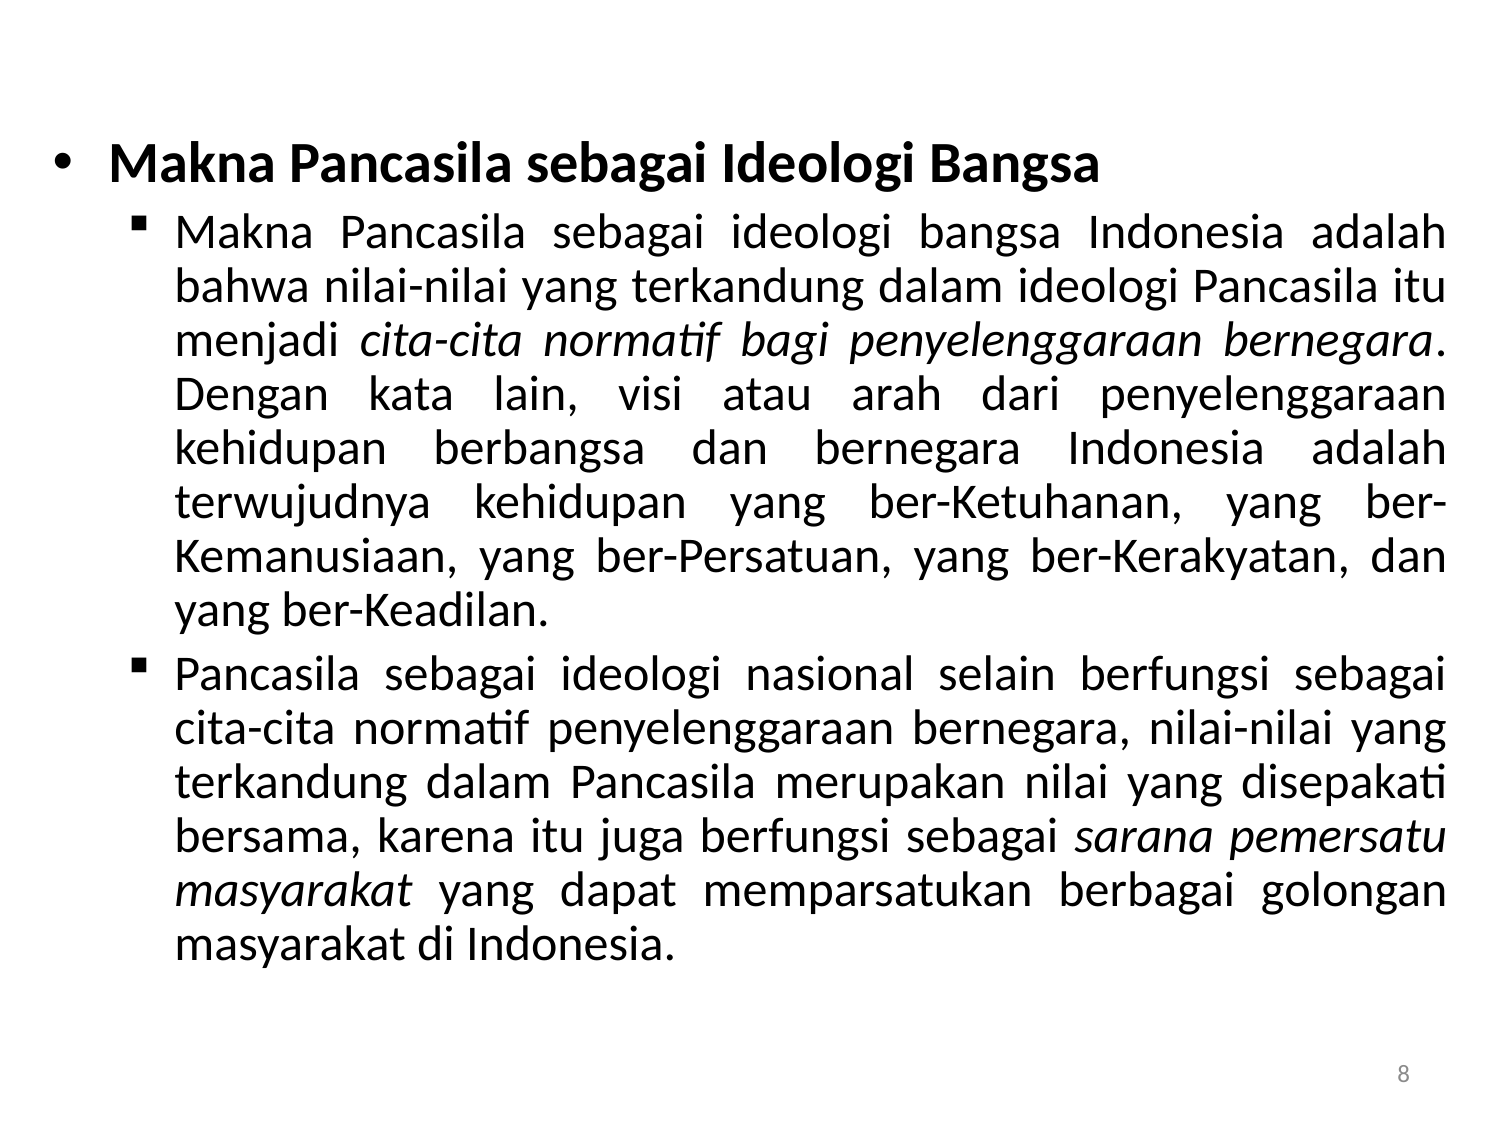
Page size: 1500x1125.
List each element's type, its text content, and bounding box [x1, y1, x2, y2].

slide_number 8 [1074, 1042, 1425, 1103]
list Makna Pancasila sebagai Ideologi Bangsa Makna Pancasila sebagai ideologi bangsa Indonesia adalah bahwa nilai-nilai yang terkandung dalam ideologi Pancasila itu menjadi cita-cita normatif bagi penyelenggaraan bernegara. Dengan kata lain, visi atau arah dari penyelenggaraan kehidupan berbangsa dan bernegara Indonesia adalah terwujudnya kehidupan yang ber-Ketuhanan, yang ber-Kemanusiaan, yang ber-Persatuan, yang ber-Kerakyatan, dan yang ber-Keadilan. Pancasila sebagai ideologi nasional selain berfungsi sebagai cita-cita normatif penyelenggaraan bernegara, nilai-nilai yang terkandung dalam Pancasila merupakan nilai yang disepakati bersama, karena itu juga berfungsi sebagai sarana pemersatu masyarakat yang dapat memparsatukan berbagai golongan masyarakat di Indonesia. [37, 125, 1463, 1005]
